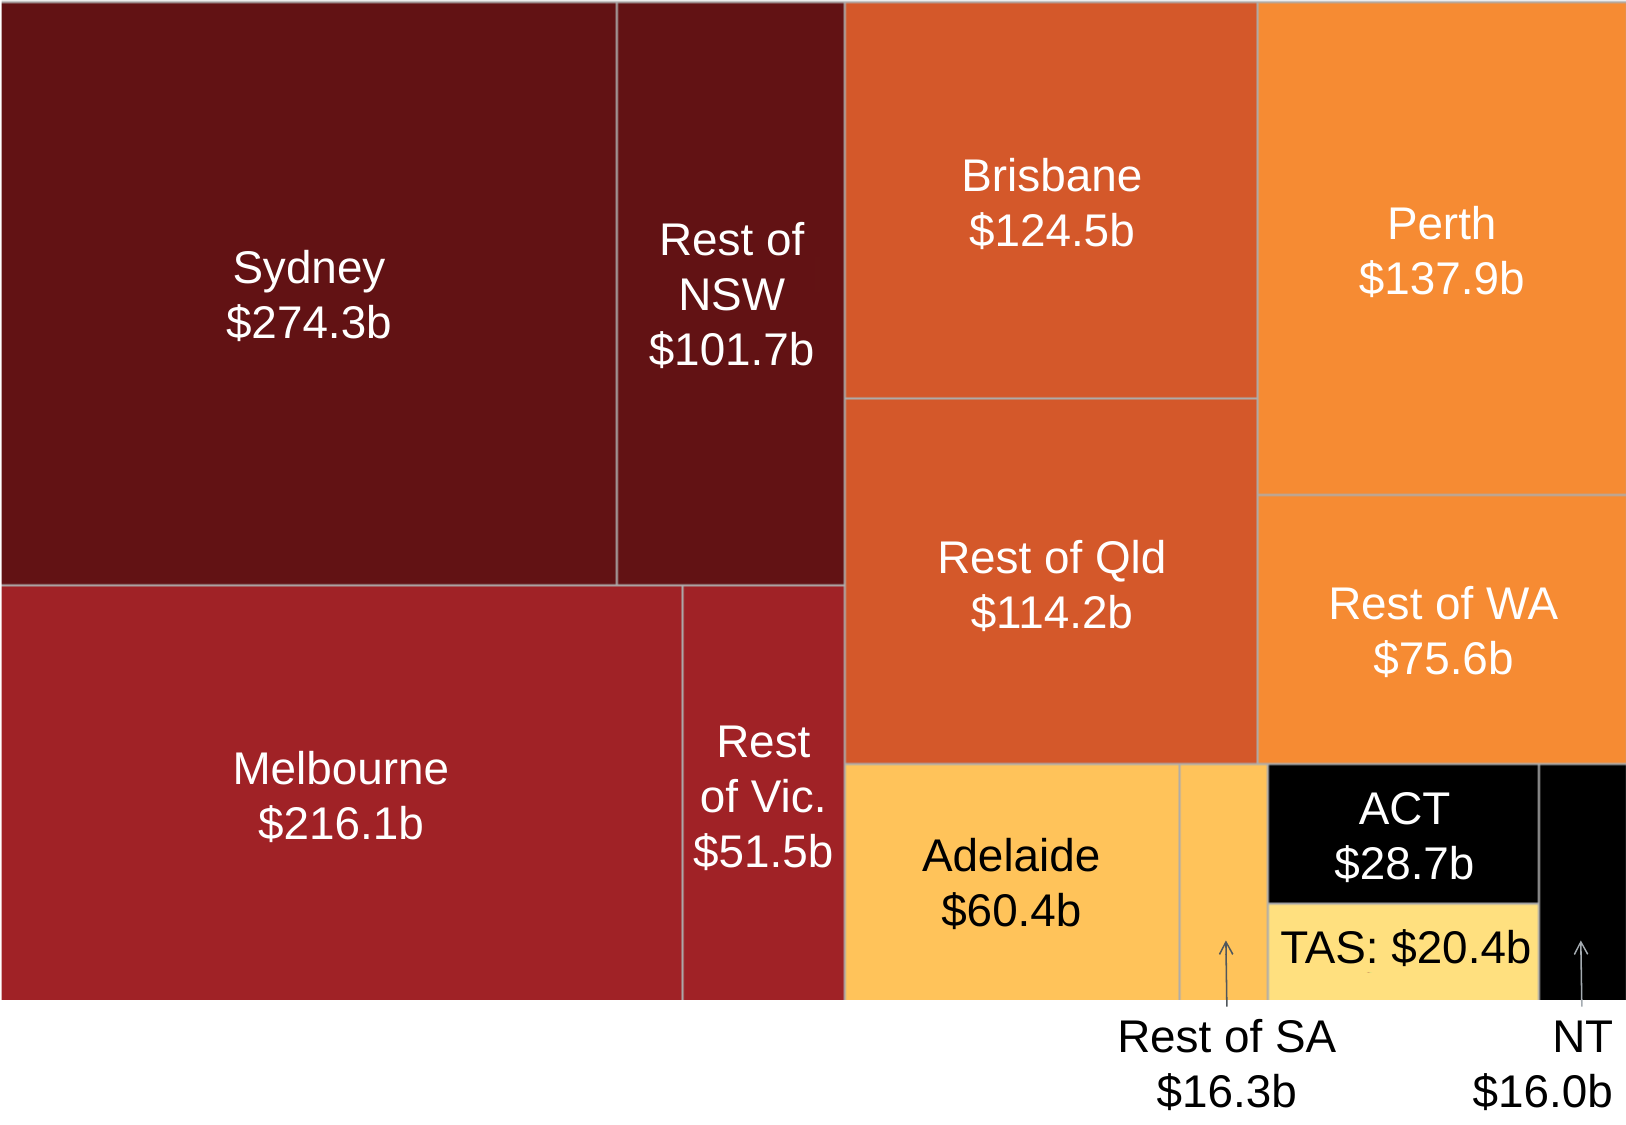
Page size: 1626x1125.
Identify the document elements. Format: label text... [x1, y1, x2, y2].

text_box Rest of SA $16.3b [1117, 1008, 1337, 1118]
text_box NT $16.0b [1472, 1008, 1614, 1118]
picture [1, 0, 1626, 1000]
